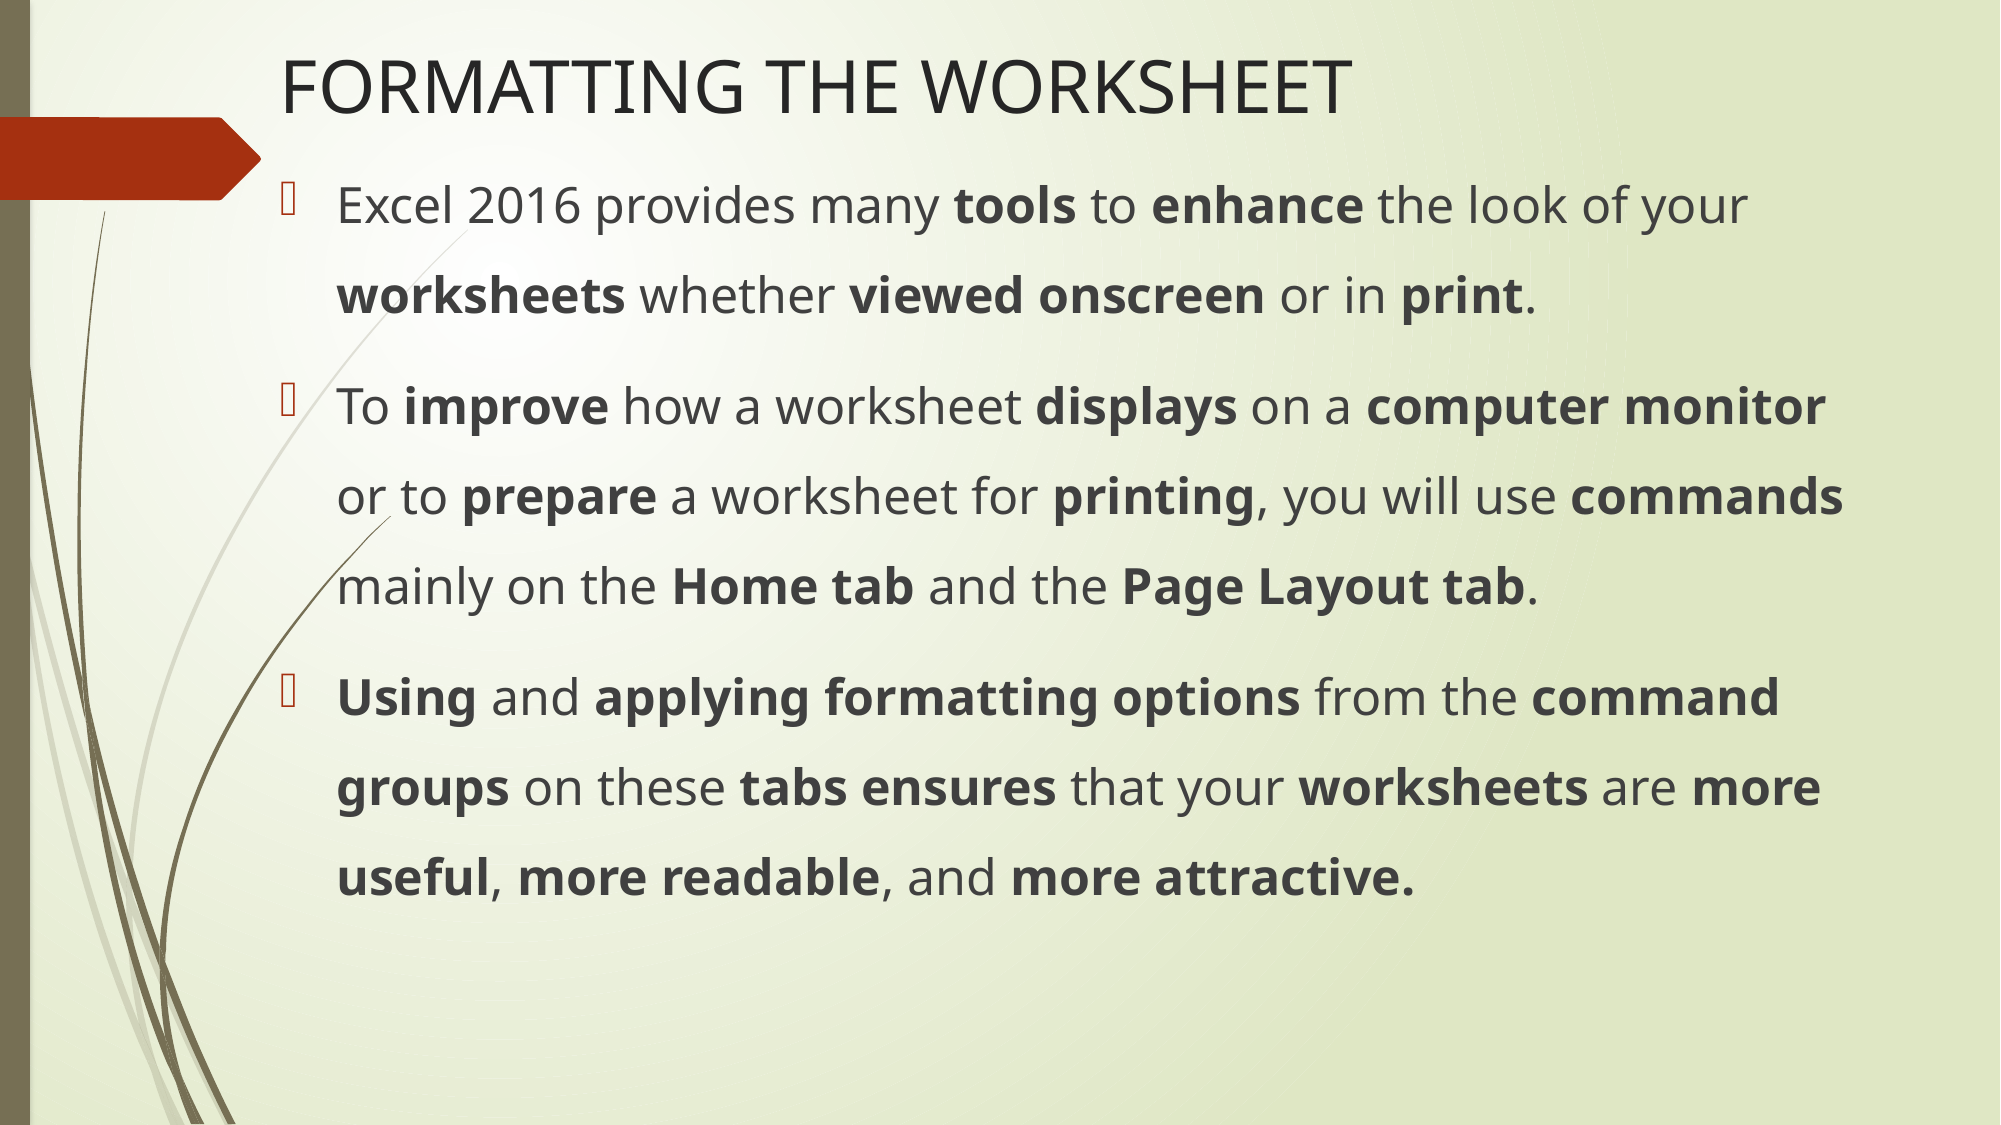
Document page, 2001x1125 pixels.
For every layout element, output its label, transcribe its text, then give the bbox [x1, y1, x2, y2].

title FORMATTING THE WORKSHEET [265, 32, 1888, 136]
list Excel 2016 provides many tools to enhance the look of your worksheets whether viewed onscreen or in print. To improve how a worksheet displays on a computer monitor or to prepare a worksheet for printing, you will use commands mainly on the Home tab and the Page Layout tab. Using and applying formatting options from the command groups on these tabs ensures that your worksheets are more useful, more readable, and more attractive. [265, 136, 1888, 970]
